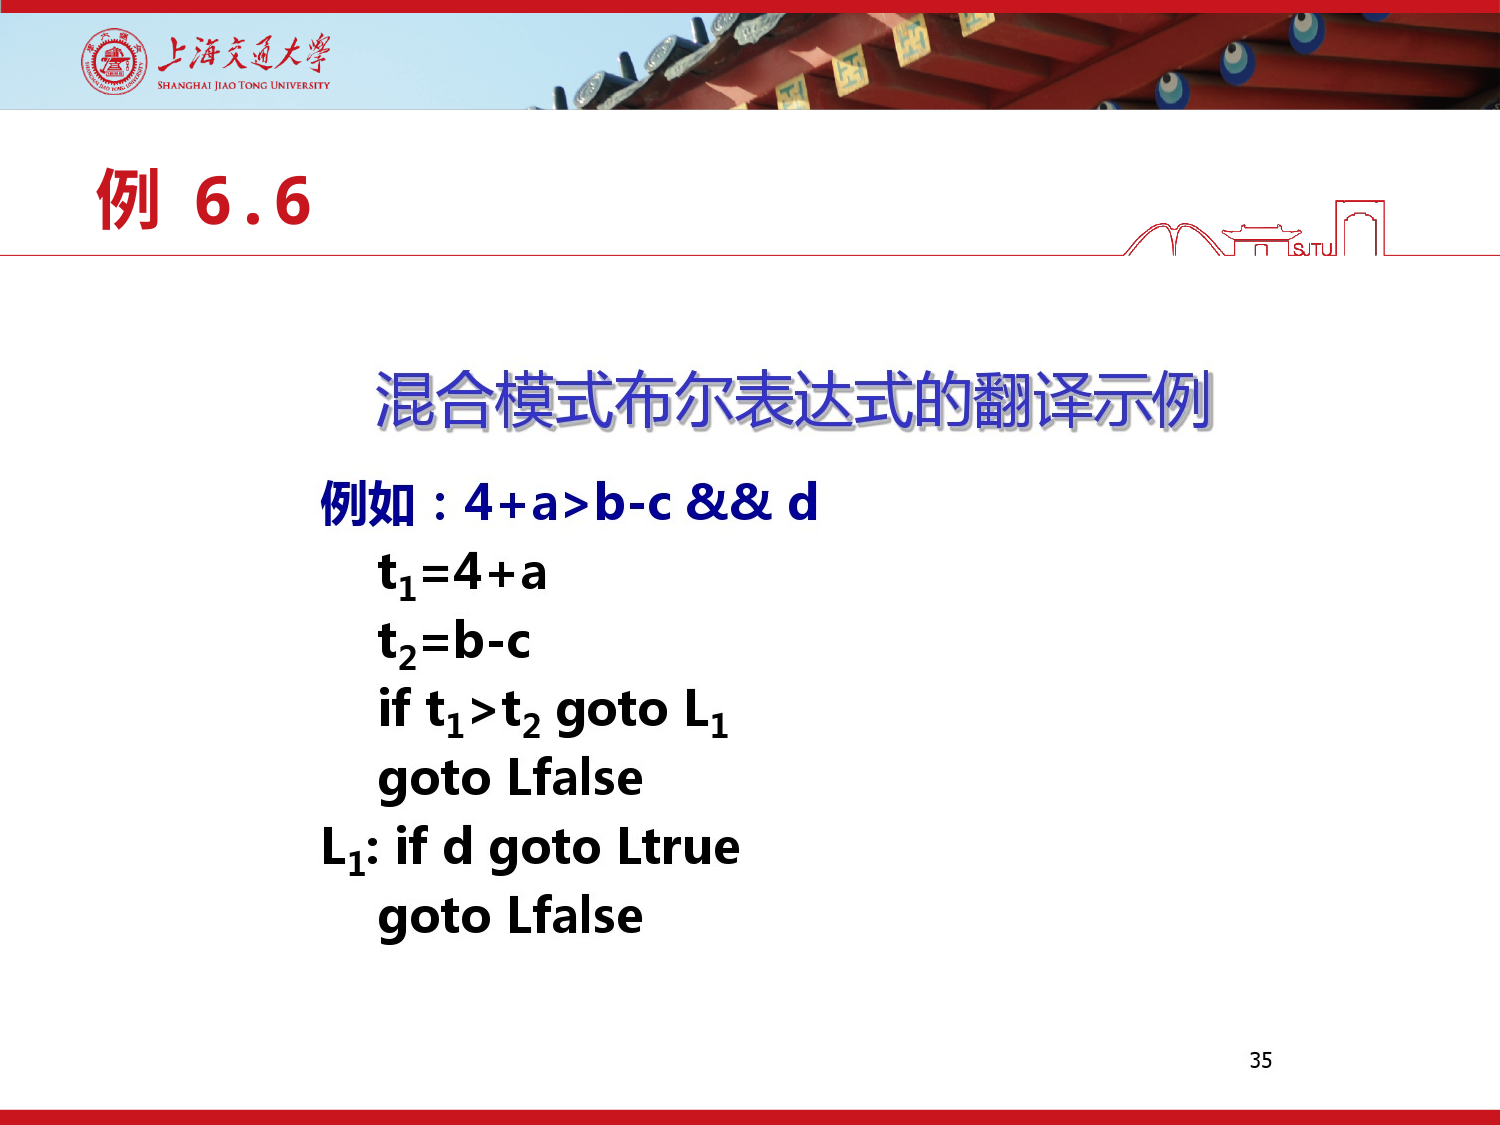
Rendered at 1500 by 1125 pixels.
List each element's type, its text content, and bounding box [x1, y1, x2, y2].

picture [0, 0, 1500, 110]
picture [229, 276, 1306, 1084]
title 例 6.6 [81, 159, 1455, 254]
picture [0, 200, 1500, 256]
